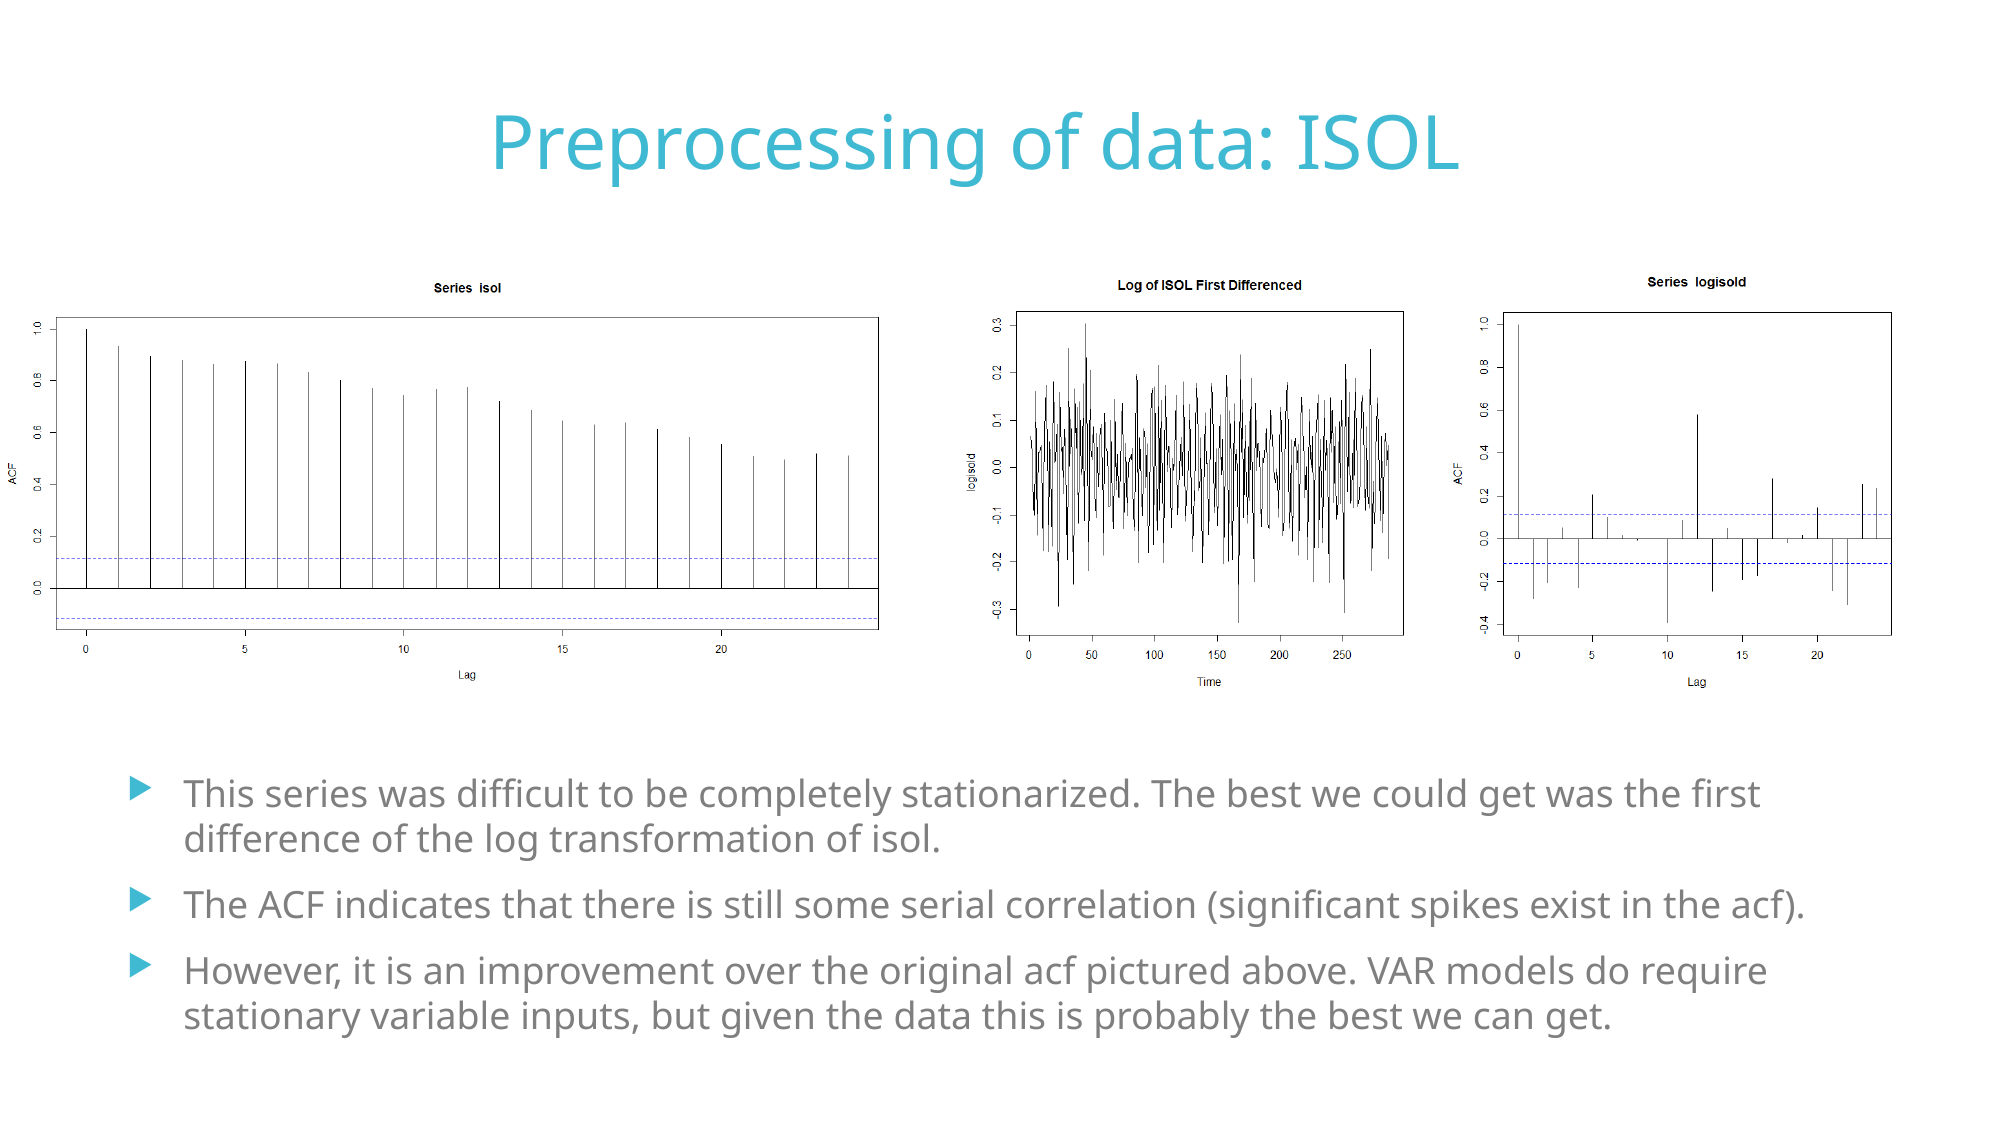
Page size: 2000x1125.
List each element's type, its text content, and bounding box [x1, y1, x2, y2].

text_box Preprocessing of data: ISOL [474, 87, 1543, 222]
picture [3, 264, 905, 694]
text_box This series was difficult to be completely stationarized. The best we could get was the first difference of the log transformation of isol. The ACF indicates that there is still some serial correlation (significant spikes exist in the acf). However, it is an improvement over the original acf pictured above. VAR models do require stationary variable inputs, but given the data this is probably the best we can get. [112, 762, 1875, 1063]
picture [1449, 257, 1919, 703]
picture [961, 257, 1432, 702]
